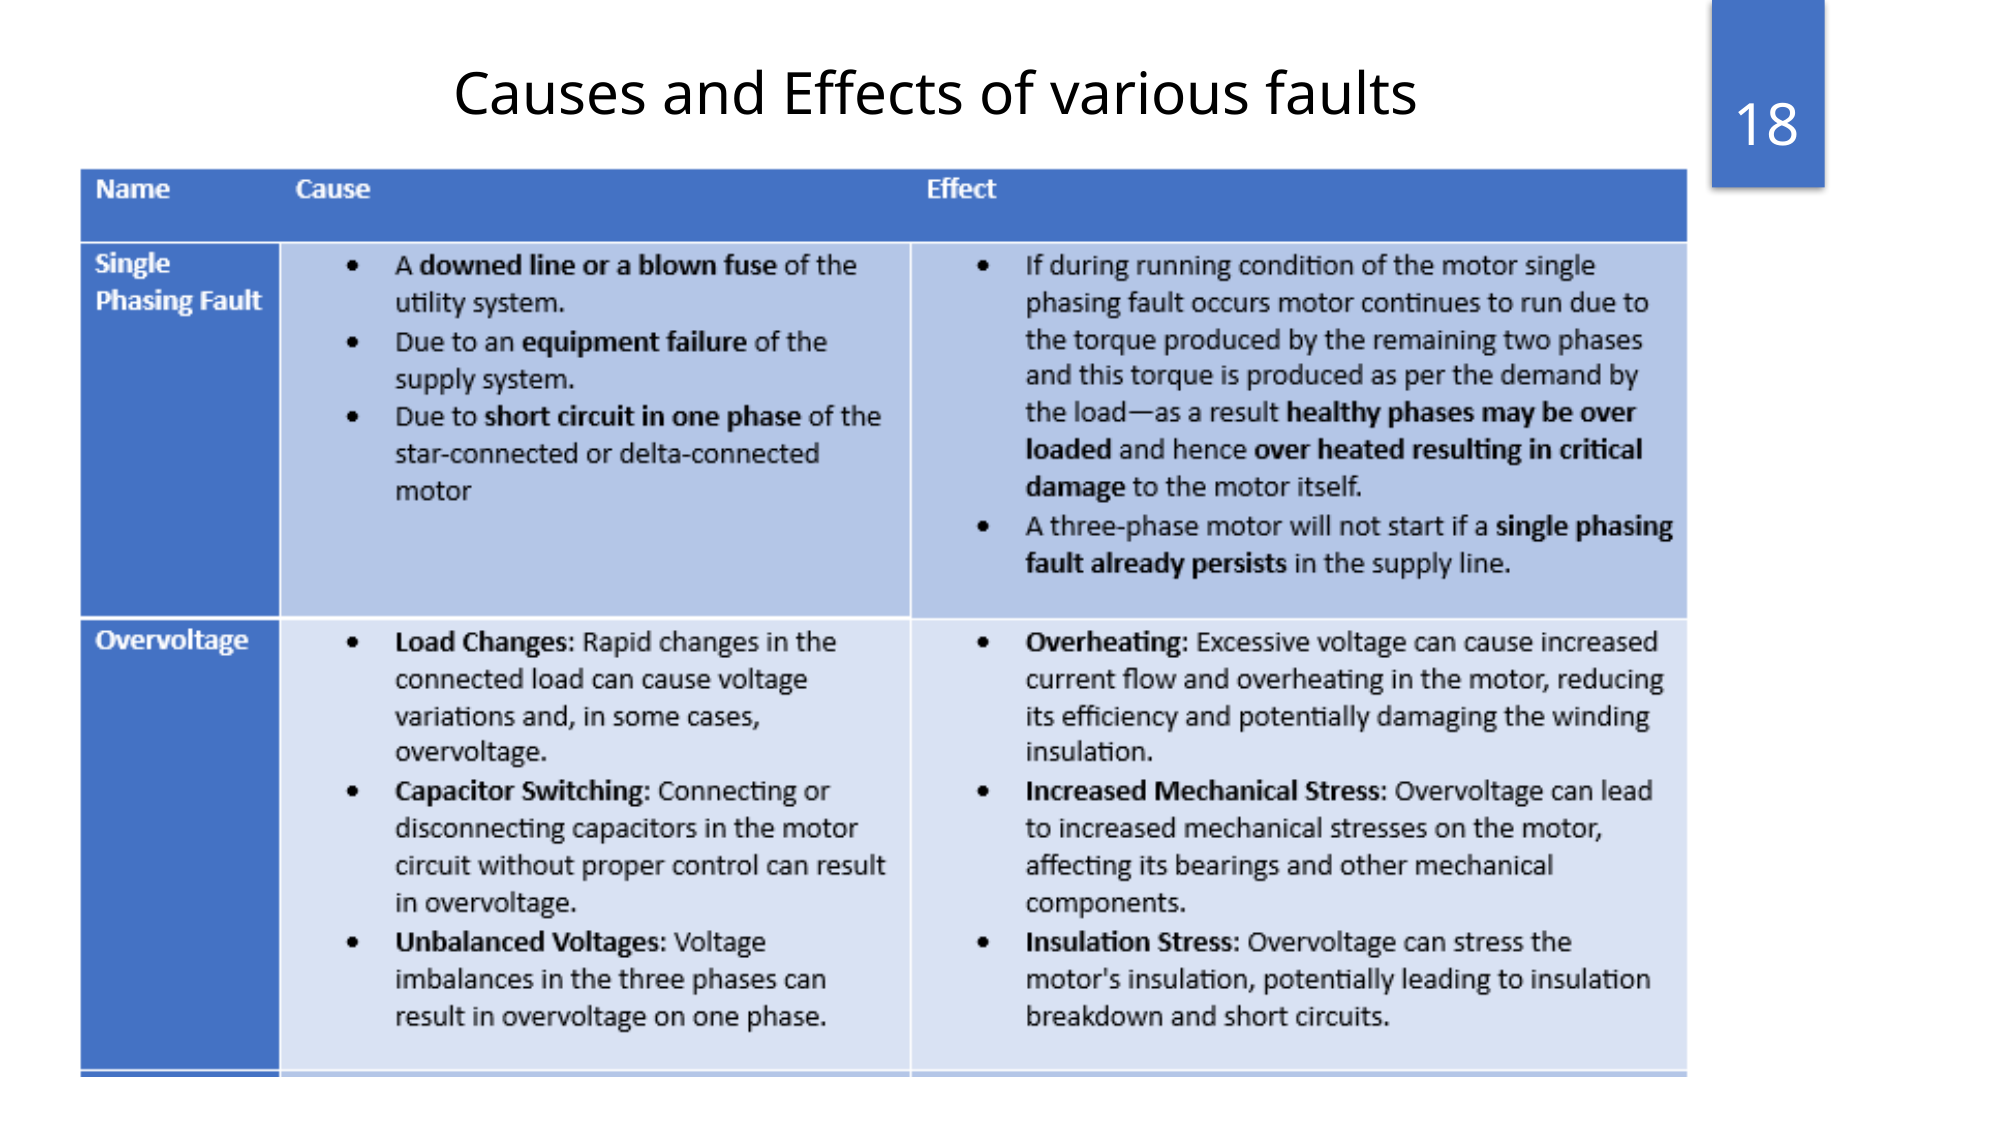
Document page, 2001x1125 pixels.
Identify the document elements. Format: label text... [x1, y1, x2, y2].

slide_number 18 [1698, 48, 1836, 175]
picture [68, 150, 1699, 1077]
text_box Causes and Effects of various faults [438, 48, 1434, 134]
